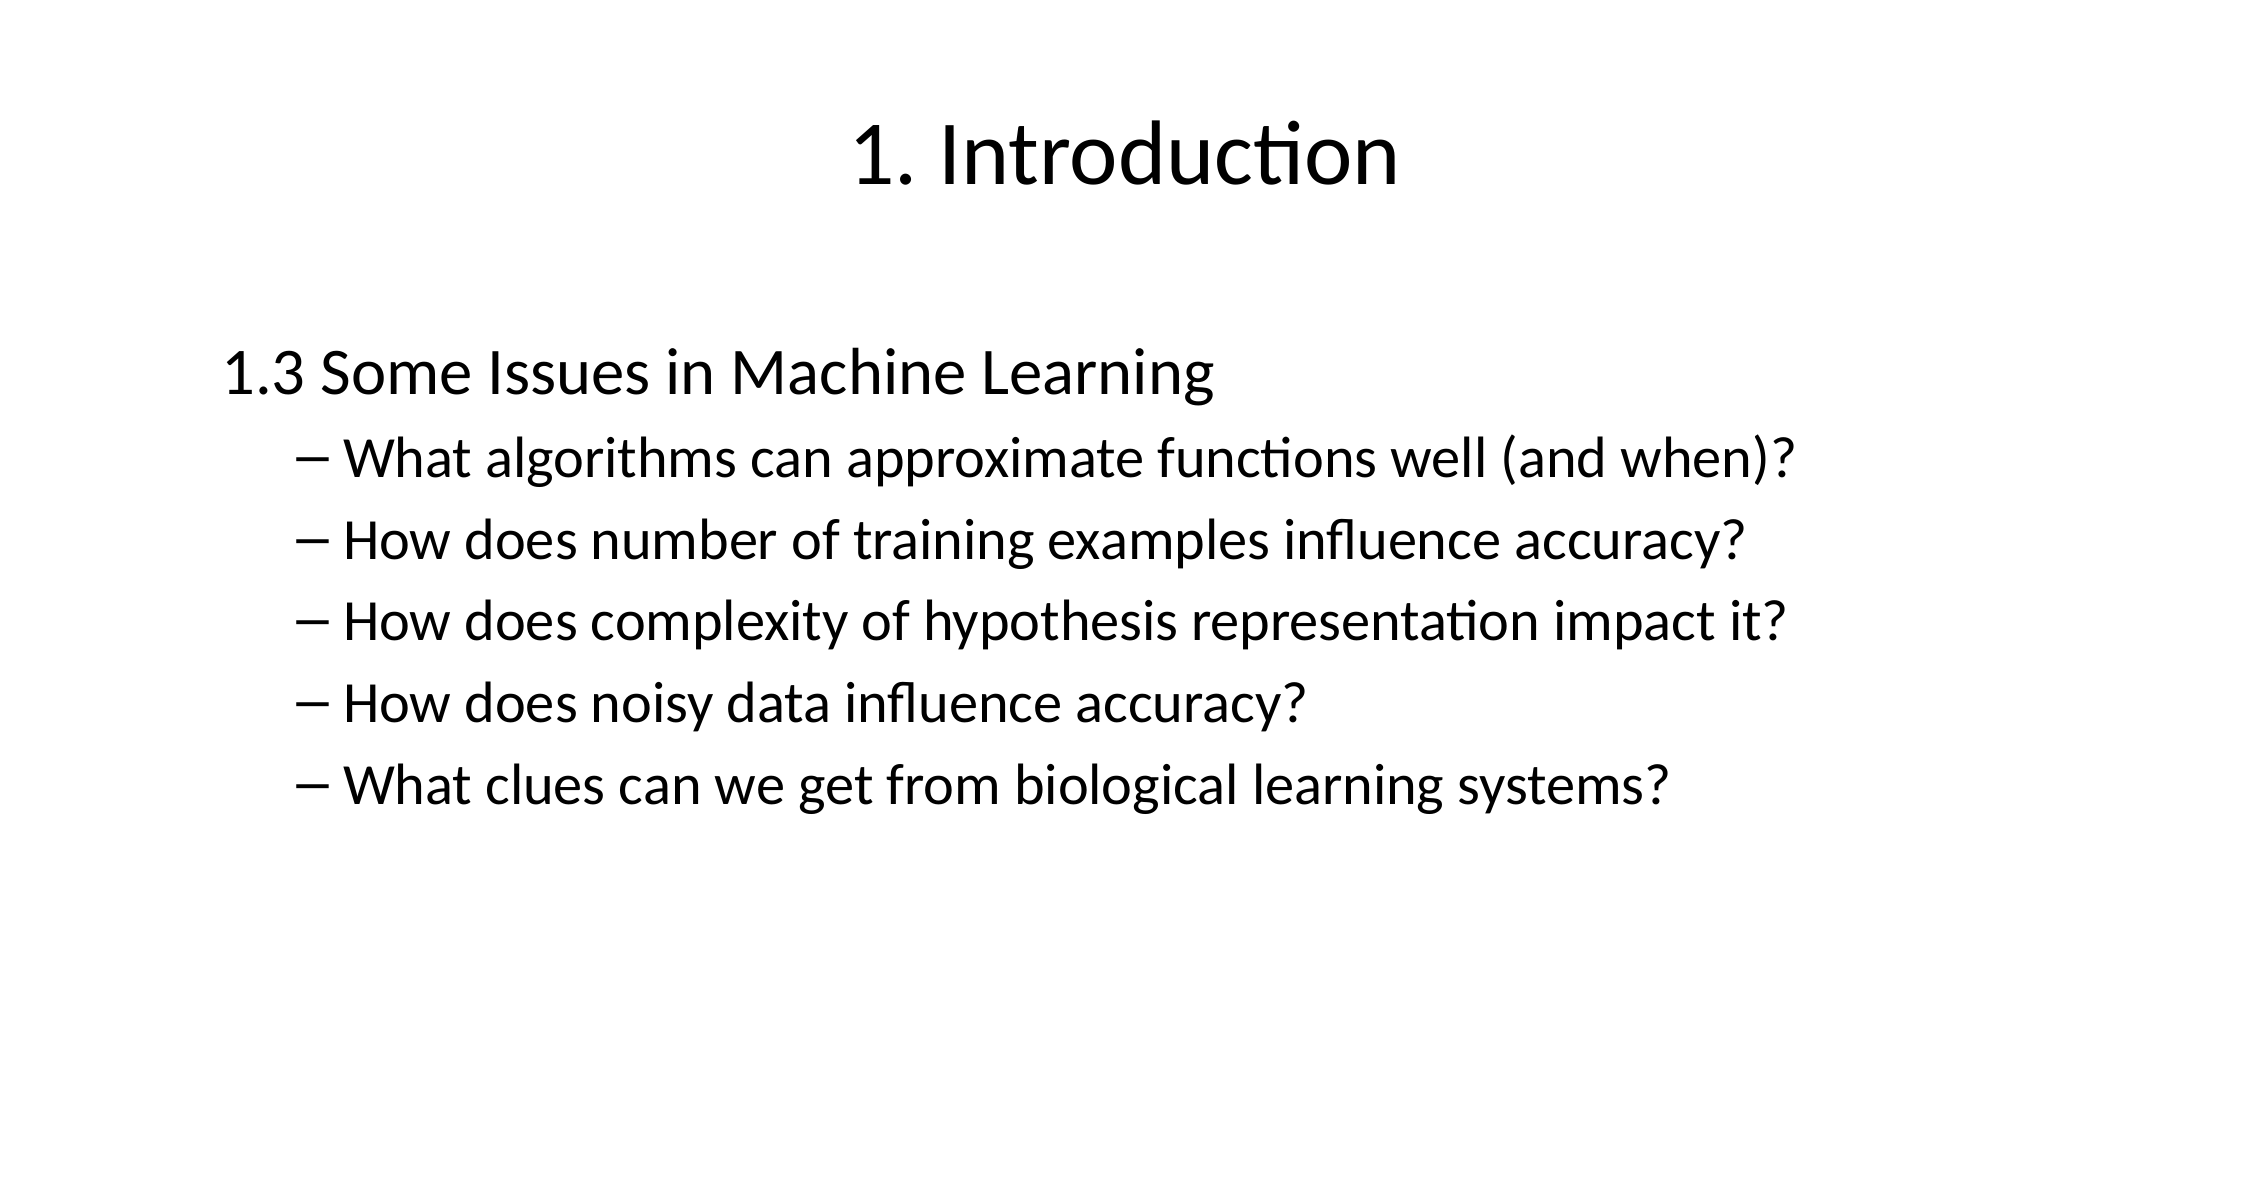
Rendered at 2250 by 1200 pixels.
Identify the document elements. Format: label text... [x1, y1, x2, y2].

list 1.3 Some Issues in Machine Learning What algorithms can approximate functions well (and when)? How does number of training examples influence accuracy? How does complexity of hypothesis representation impact it? How does noisy data influence accuracy? What clues can we get from biological learning systems? [206, 320, 2138, 1054]
title 1. Introduction [112, 48, 2138, 249]
